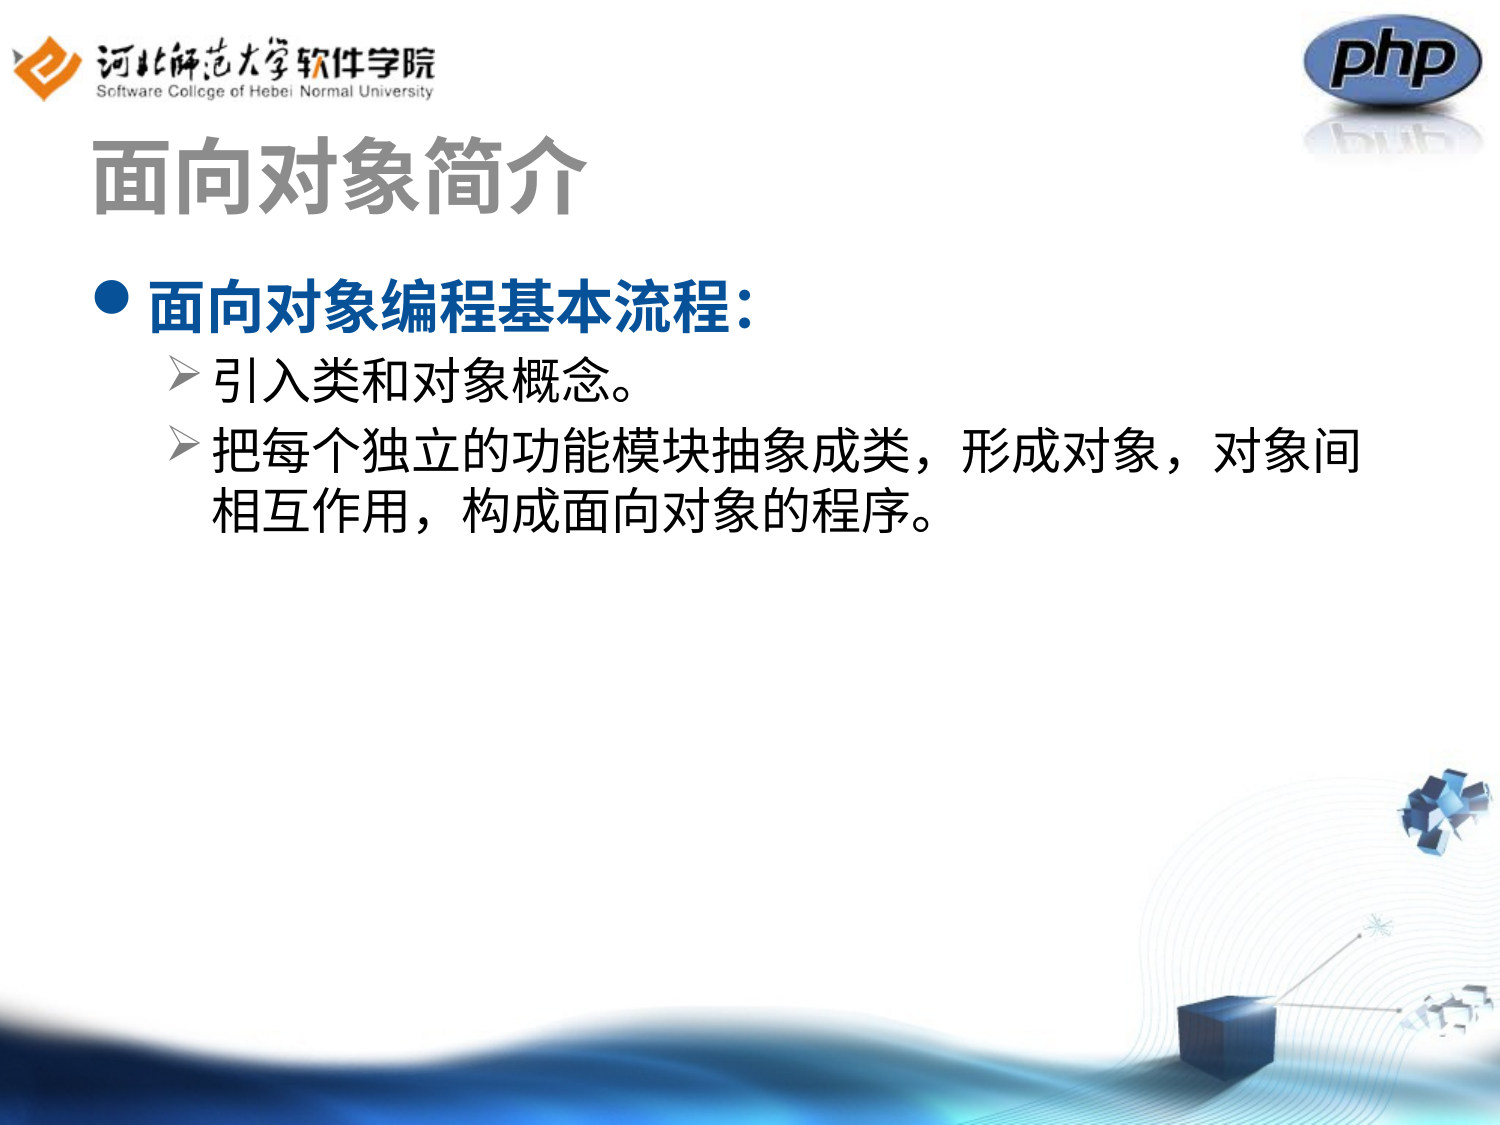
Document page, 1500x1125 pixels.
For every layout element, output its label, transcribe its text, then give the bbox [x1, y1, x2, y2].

title 面向对象简介 [75, 117, 1425, 233]
list 面向对象编程基本流程： 引入类和对象概念。 把每个独立的功能模块抽象成类，形成对象，对象间相互作用，构成面向对象的程序。 [75, 262, 1425, 1005]
picture [0, 0, 1500, 1125]
